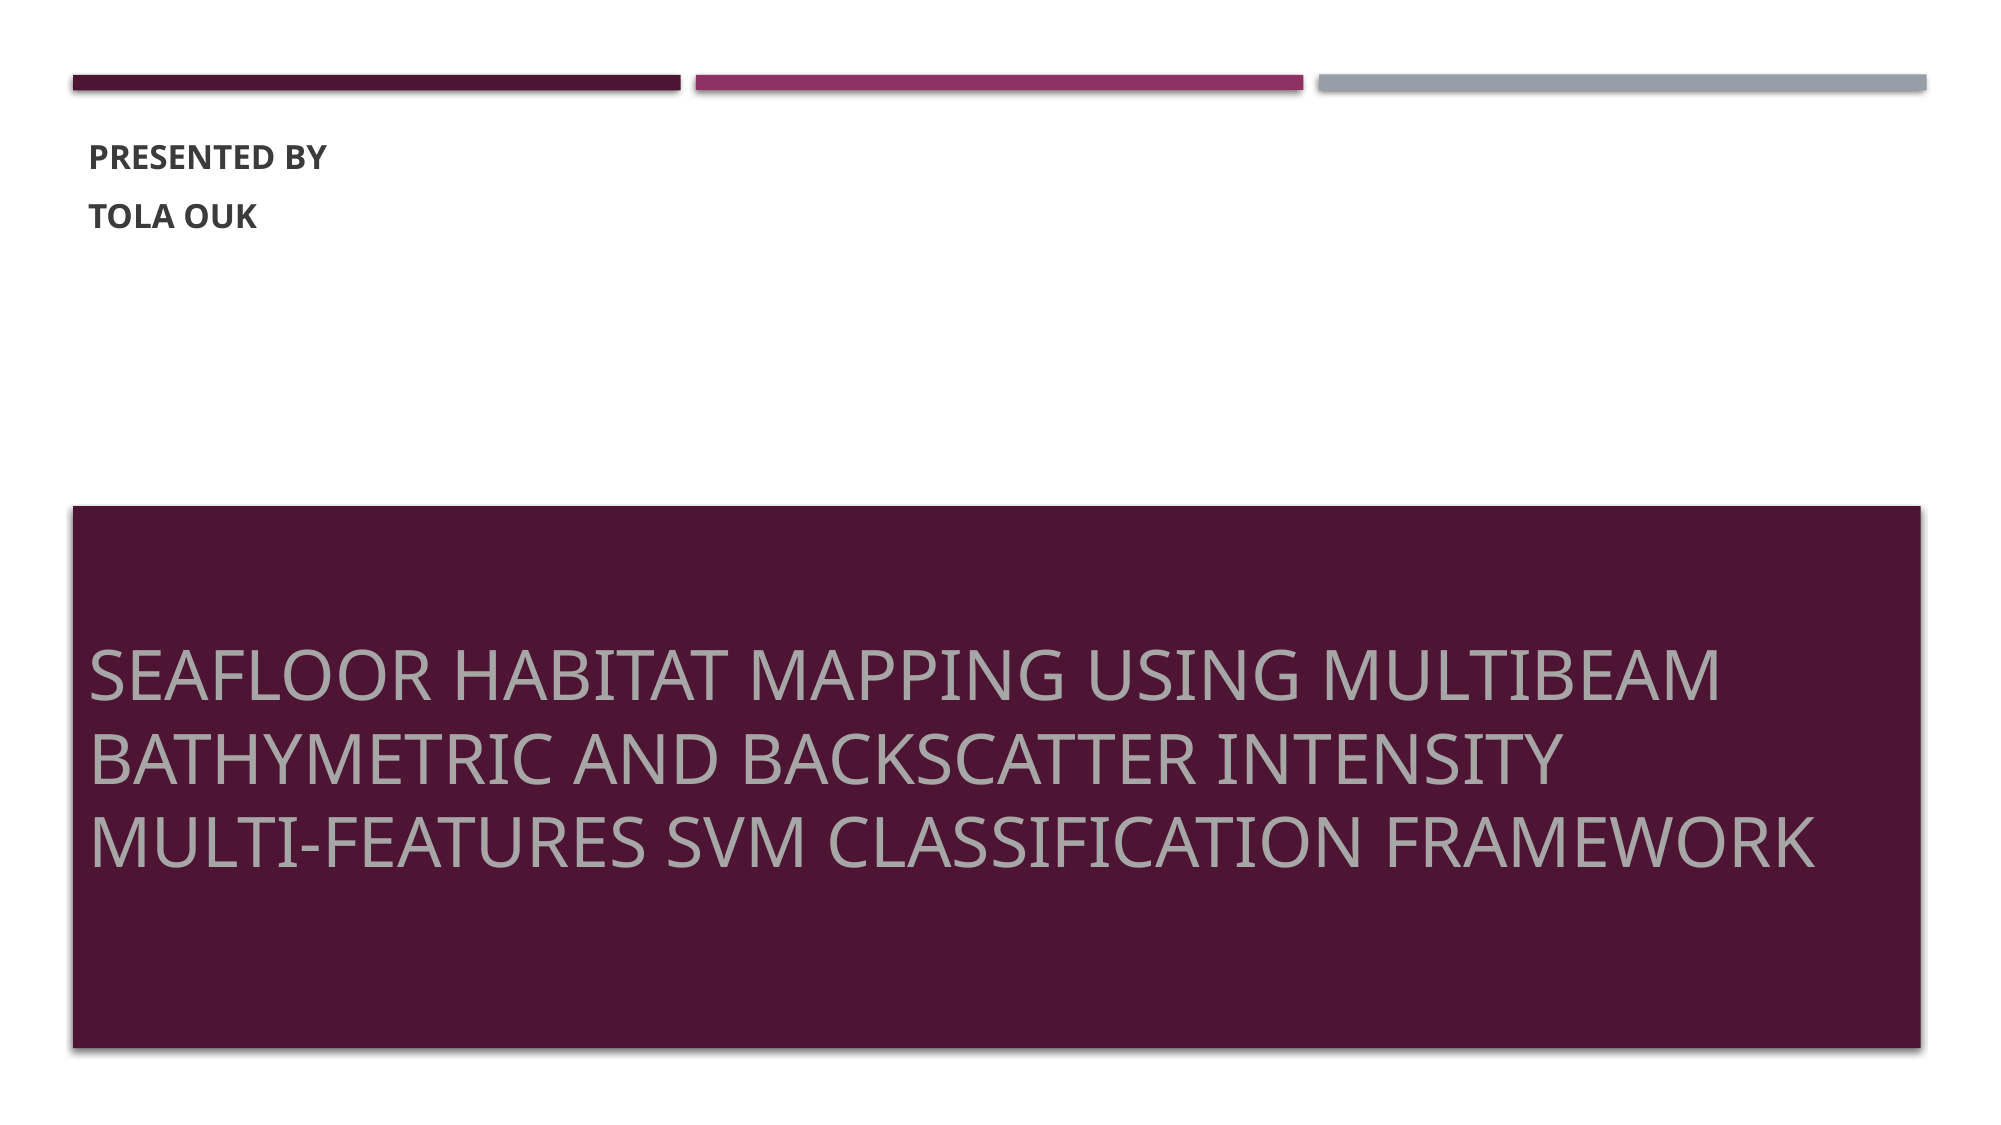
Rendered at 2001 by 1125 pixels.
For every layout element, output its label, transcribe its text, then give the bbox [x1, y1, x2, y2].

title Seafloor Habitat Mapping Using Multibeam Bathymetric and Backscatter Intensity Multi-features SVM Classification Framework [73, 562, 1920, 890]
subtitle Presented by Tola Ouk [73, 128, 367, 272]
